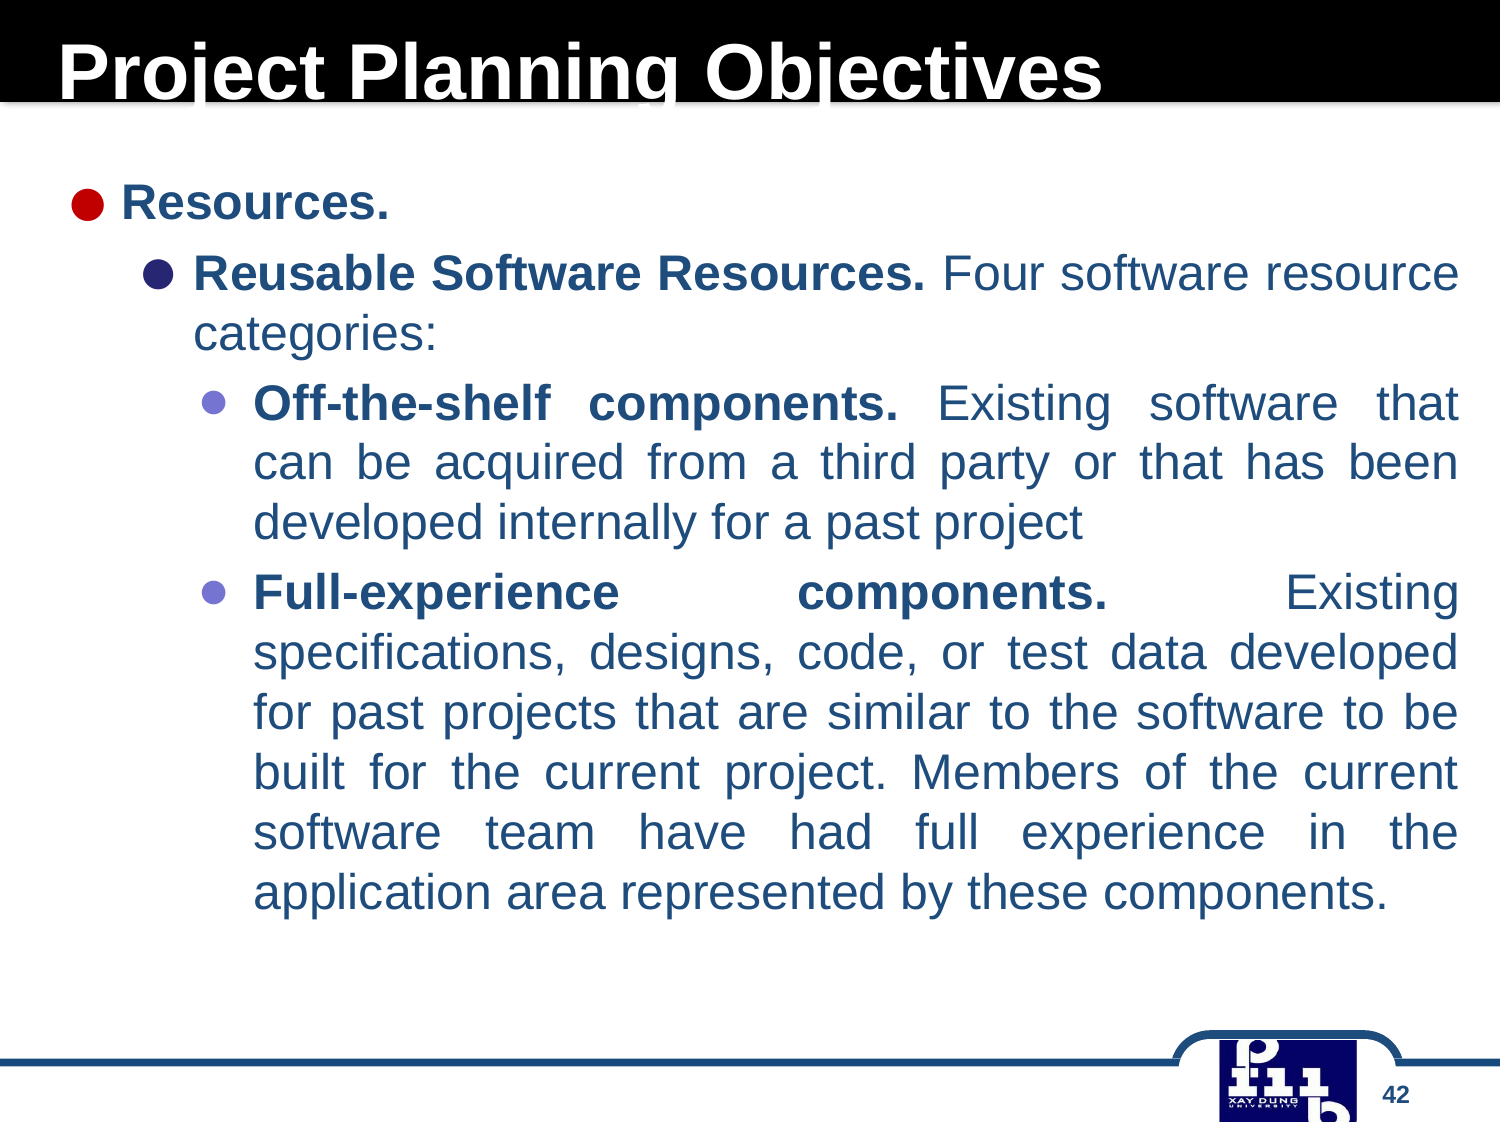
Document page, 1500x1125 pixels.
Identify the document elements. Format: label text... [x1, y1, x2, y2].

title Project Planning Objectives [6, 0, 1178, 136]
slide_number 42 [1312, 1071, 1426, 1125]
list Resources. Reusable Software Resources. Four software resource categories: Off-the-shelf components. Existing software that can be acquired from a third party or that has been developed internally for a past project Full-experience components. Existing specifications, designs, code, or test data developed for past projects that are similar to the software to be built for the current project. Members of the current software team have had full experience in the application area represented by these components. [49, 162, 1476, 1001]
picture [1219, 1040, 1357, 1122]
